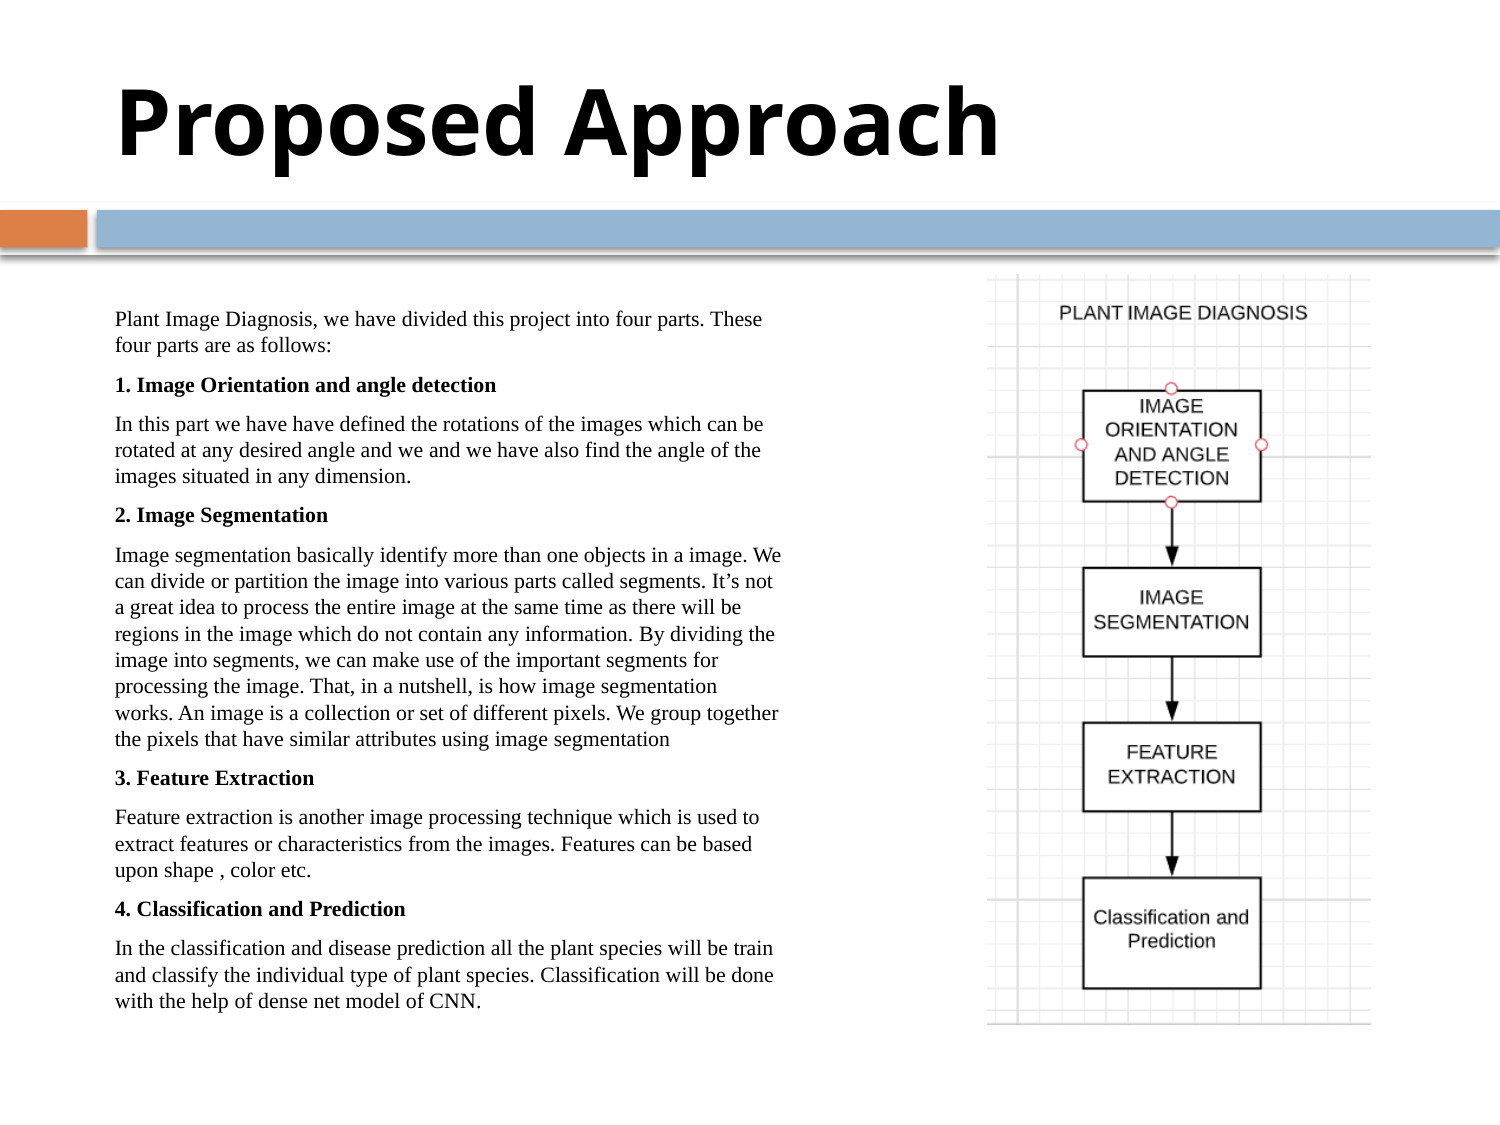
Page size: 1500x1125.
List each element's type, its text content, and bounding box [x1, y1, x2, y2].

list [986, 273, 1371, 1025]
title Proposed Approach [99, 37, 1438, 200]
list Plant Image Diagnosis, we have divided this project into four parts. These four parts are as follows: 1. Image Orientation and angle detection In this part we have have defined the rotations of the images which can be rotated at any desired angle and we and we have also find the angle of the images situated in any dimension. 2. Image Segmentation Image segmentation basically identify more than one objects in a image. We can divide or partition the image into various parts called segments. It’s not a great idea to process the entire image at the same time as there will be regions in the image which do not contain any information. By dividing the image into segments, we can make use of the important segments for processing the image. That, in a nutshell, is how image segmentation works. An image is a collection or set of different pixels. We group together the pixels that have similar attributes using image segmentation 3. Feature Extraction Feature extraction is another image processing technique which is used to extract features or characteristics from the images. Features can be based upon shape , color etc. 4. Classification and Prediction In the classification and disease prediction all the plant species will be train and classify the individual type of plant species. Classification will be done with the help of dense net model of CNN. [99, 297, 799, 1048]
